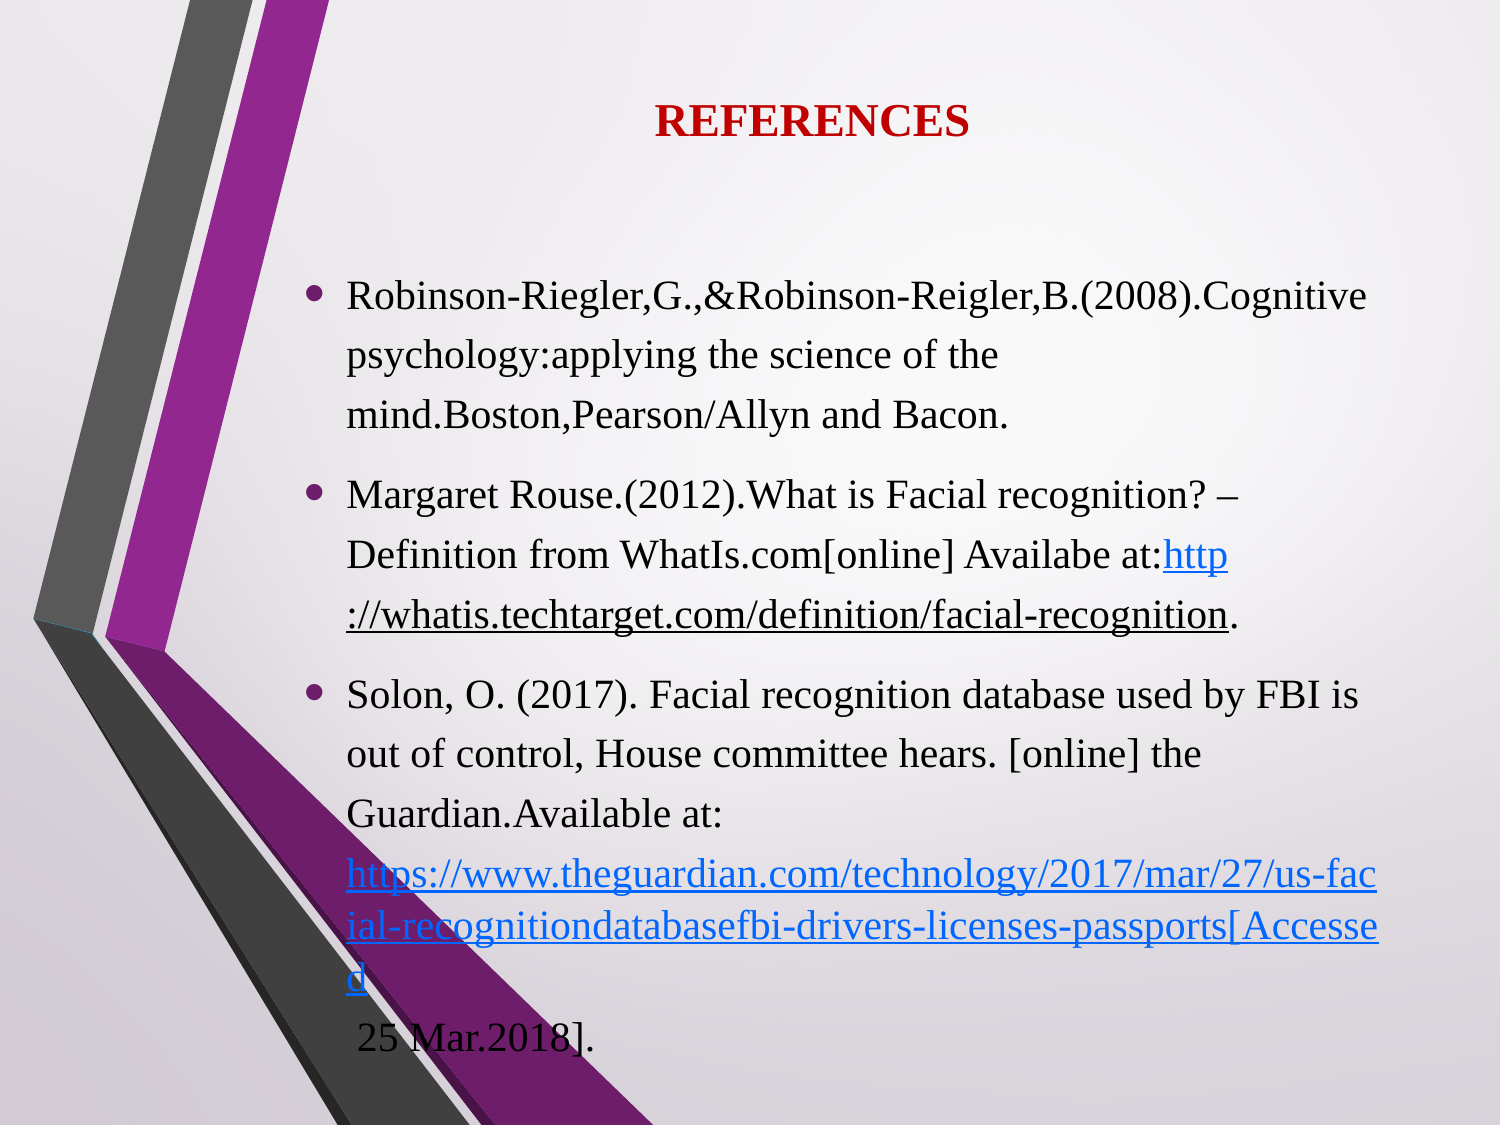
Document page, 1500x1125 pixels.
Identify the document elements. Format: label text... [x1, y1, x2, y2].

title REFERENCES [600, 28, 1025, 154]
subtitle Robinson-Riegler,G.,&Robinson-Reigler,B.(2008).Cognitive psychology:applying the science of the mind.Boston,Pearson/Allyn and Bacon. Margaret Rouse.(2012).What is Facial recognition? –Definition from WhatIs.com[online] Availabe at:http://whatis.techtarget.com/definition/facial-recognition. Solon, O. (2017). Facial recognition database used by FBI is out of control, House committee hears. [online] the Guardian.Available at: https://www.theguardian.com/technology/2017/mar/27/us-facial-recognitiondatabasefbi-drivers-licenses-passports[Accessed 25 Mar.2018]. [288, 249, 1402, 969]
